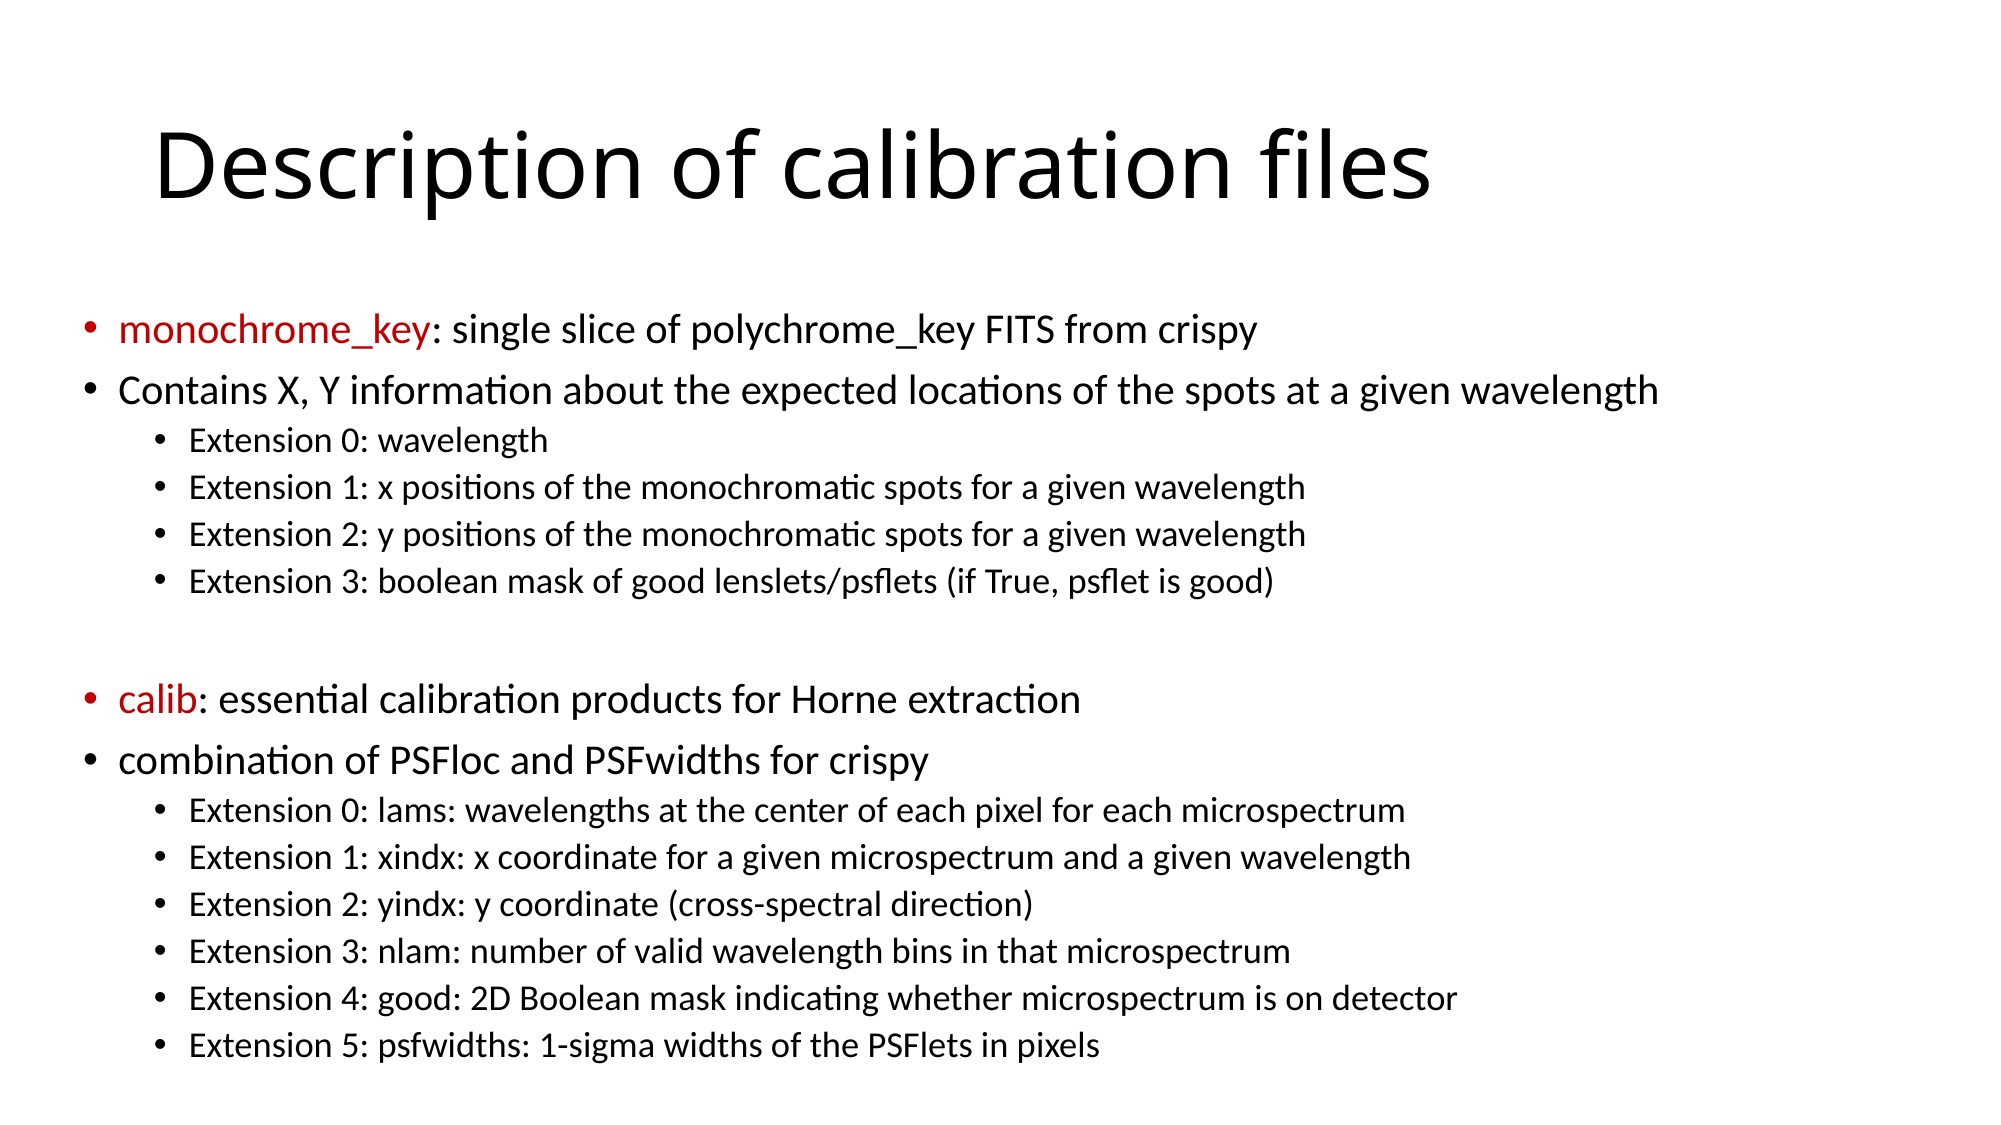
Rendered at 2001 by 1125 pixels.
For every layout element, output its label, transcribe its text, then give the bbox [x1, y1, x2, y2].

title Description of calibration files [137, 59, 1863, 278]
list monochrome_key: single slice of polychrome_key FITS from crispy Contains X, Y information about the expected locations of the spots at a given wavelength Extension 0: wavelength Extension 1: x positions of the monochromatic spots for a given wavelength Extension 2: y positions of the monochromatic spots for a given wavelength Extension 3: boolean mask of good lenslets/psflets (if True, psflet is good) calib: essential calibration products for Horne extraction combination of PSFloc and PSFwidths for crispy Extension 0: lams: wavelengths at the center of each pixel for each microspectrum Extension 1: xindx: x coordinate for a given microspectrum and a given wavelength Extension 2: yindx: y coordinate (cross-spectral direction) Extension 3: nlam: number of valid wavelength bins in that microspectrum Extension 4: good: 2D Boolean mask indicating whether microspectrum is on detector Extension 5: psfwidths: 1-sigma widths of the PSFlets in pixels [68, 299, 1943, 1077]
